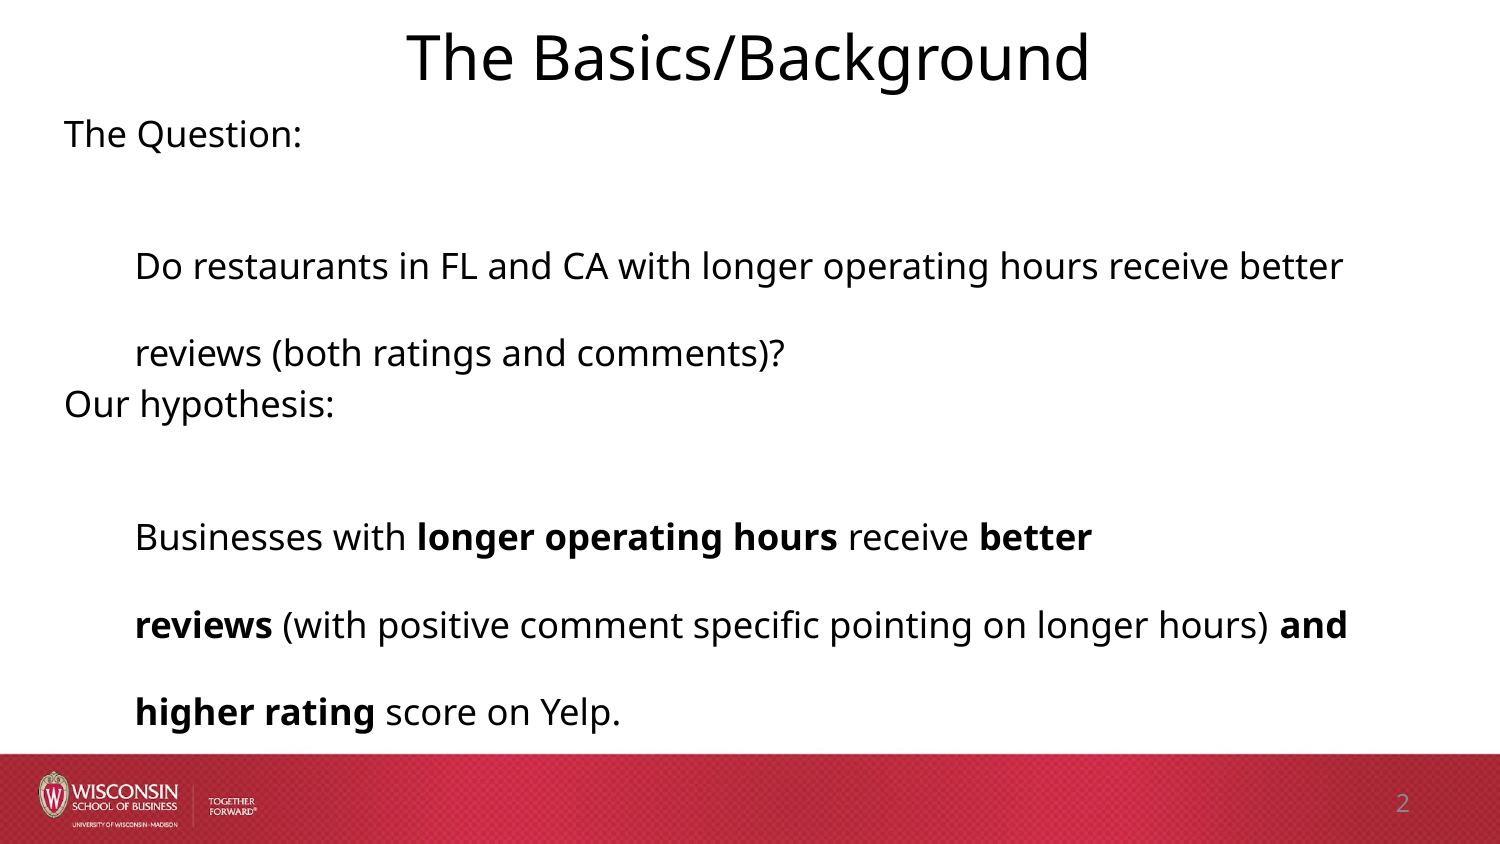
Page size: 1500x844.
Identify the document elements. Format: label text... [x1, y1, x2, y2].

list The Question: Do restaurants in FL and CA with longer operating hours receive better reviews (both ratings and comments)? Our hypothesis: Businesses with longer operating hours receive better reviews (with positive comment specific pointing on longer hours) and higher rating score on Yelp. [48, 103, 1426, 754]
title The Basics/Background [75, 0, 1425, 103]
slide_number ‹#› [1074, 782, 1425, 827]
picture [0, 0, 1500, 844]
